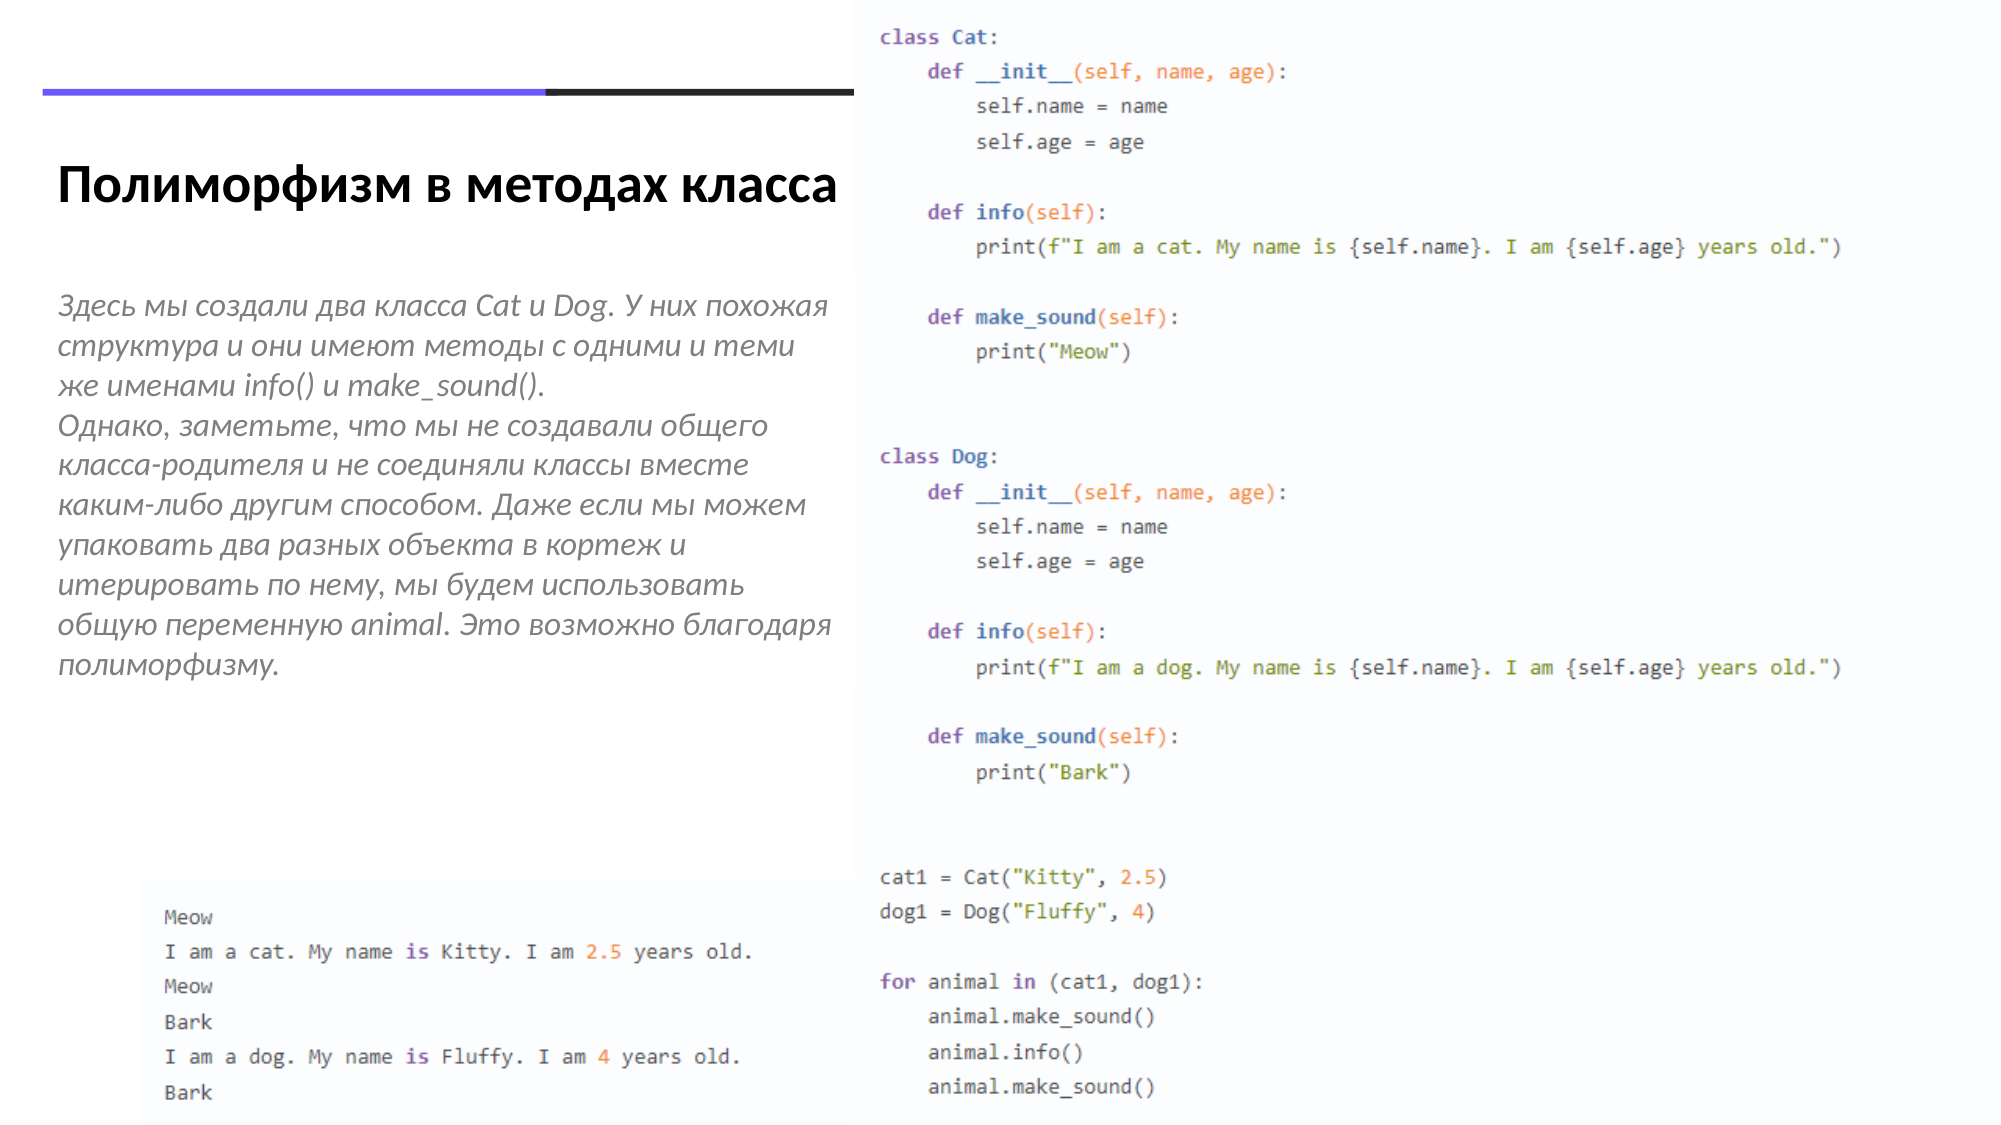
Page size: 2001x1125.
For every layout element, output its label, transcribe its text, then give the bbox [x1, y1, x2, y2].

picture [142, 879, 852, 1125]
text_box [42, 88, 545, 96]
title Полиморфизм в методах класса [42, 117, 849, 252]
text_box Здесь мы создали два класса Cat и Dog. У них похожая структура и они имеют методы с одними и теми же именами info() и make_sound(). Однако, заметьте, что мы не создавали общего класса-родителя и не соединяли классы вместе каким-либо другим способом. Даже если мы можем упаковать два разных объекта в кортеж и итерировать по нему, мы будем использовать общую переменную animal. Это возможно благодаря полиморфизму. [42, 273, 849, 693]
text_box [545, 88, 849, 96]
picture [854, 0, 2000, 1123]
